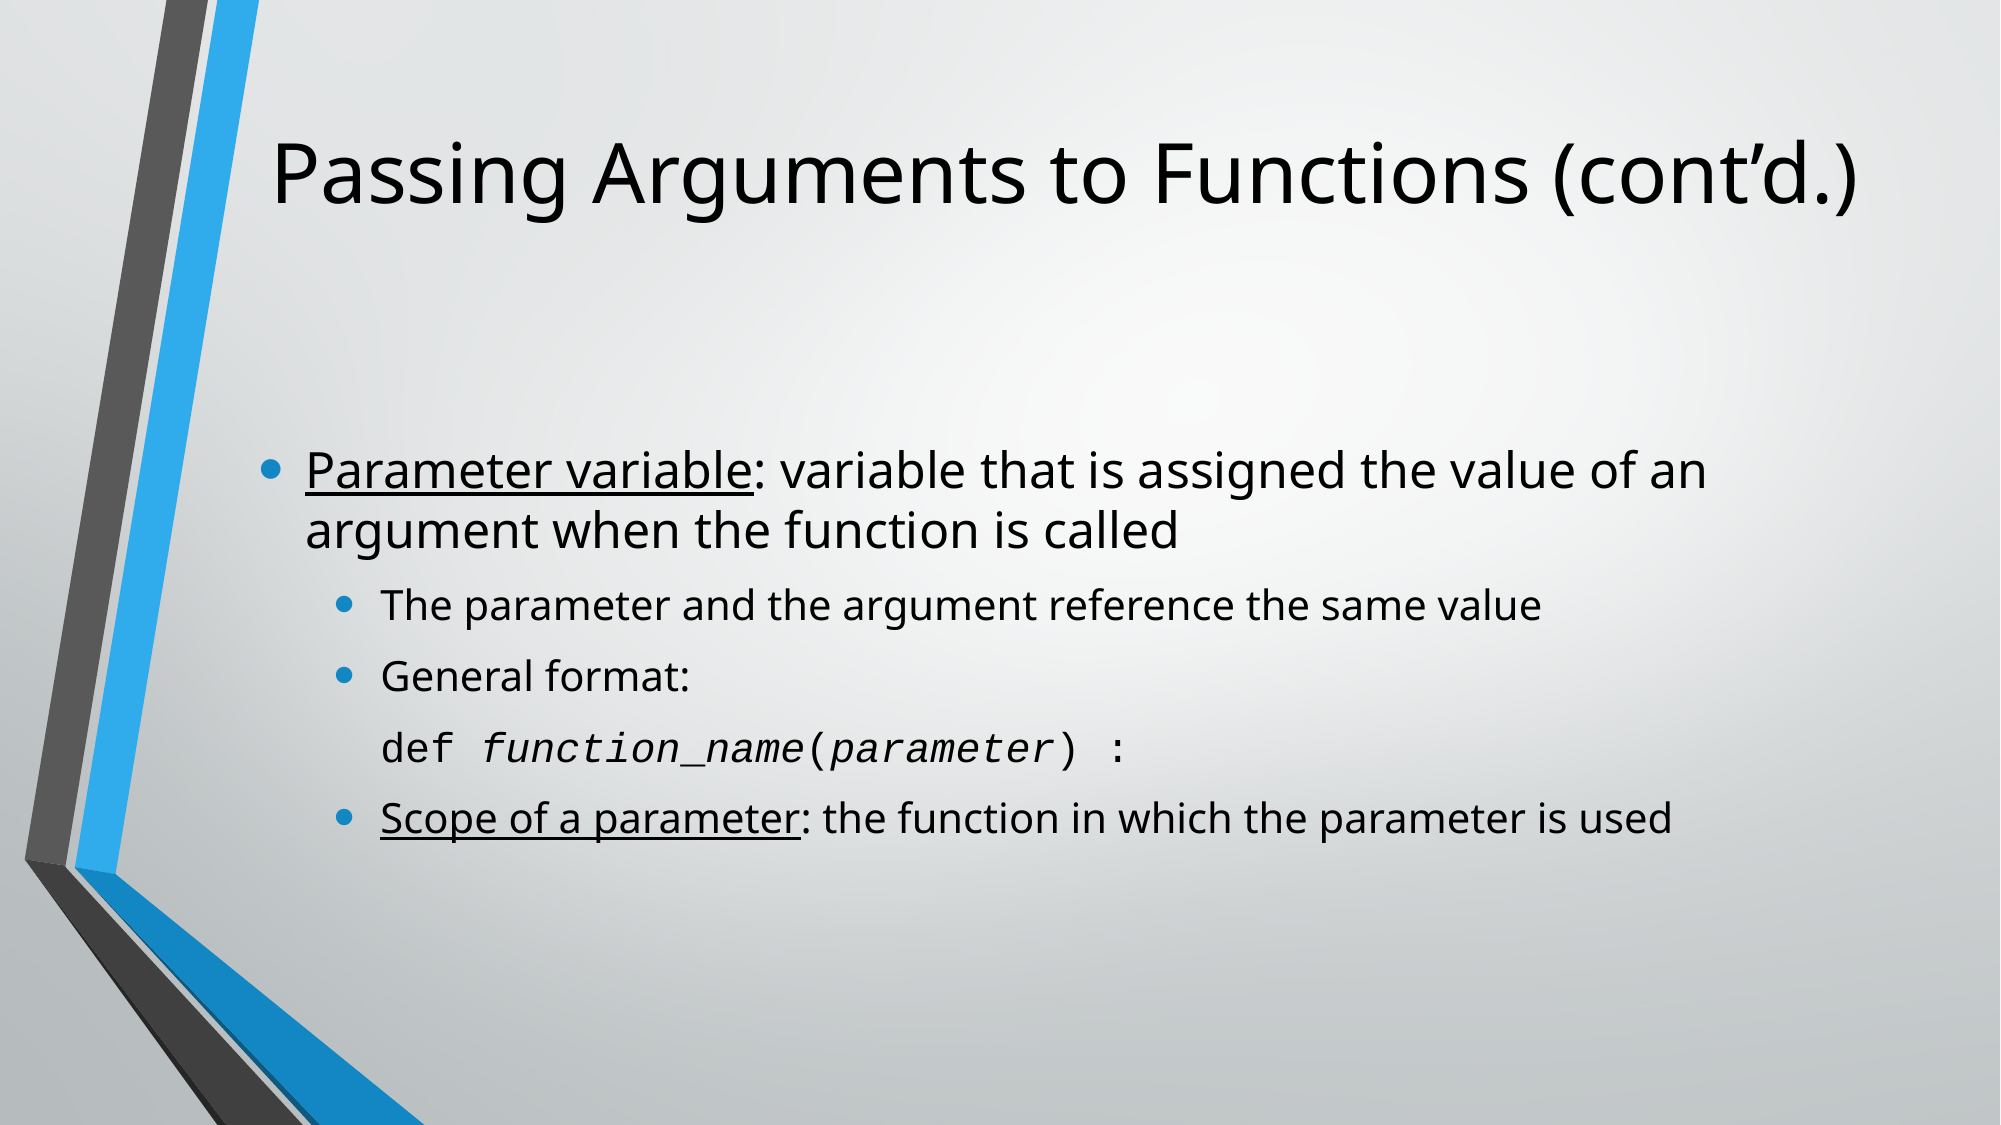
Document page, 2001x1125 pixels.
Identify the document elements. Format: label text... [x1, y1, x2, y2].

list Parameter variable: variable that is assigned the value of an argument when the function is called The parameter and the argument reference the same value General format: def function_name(parameter) : Scope of a parameter: the function in which the parameter is used [243, 329, 1887, 950]
title Passing Arguments to Functions (cont’d.) [243, 112, 1887, 329]
